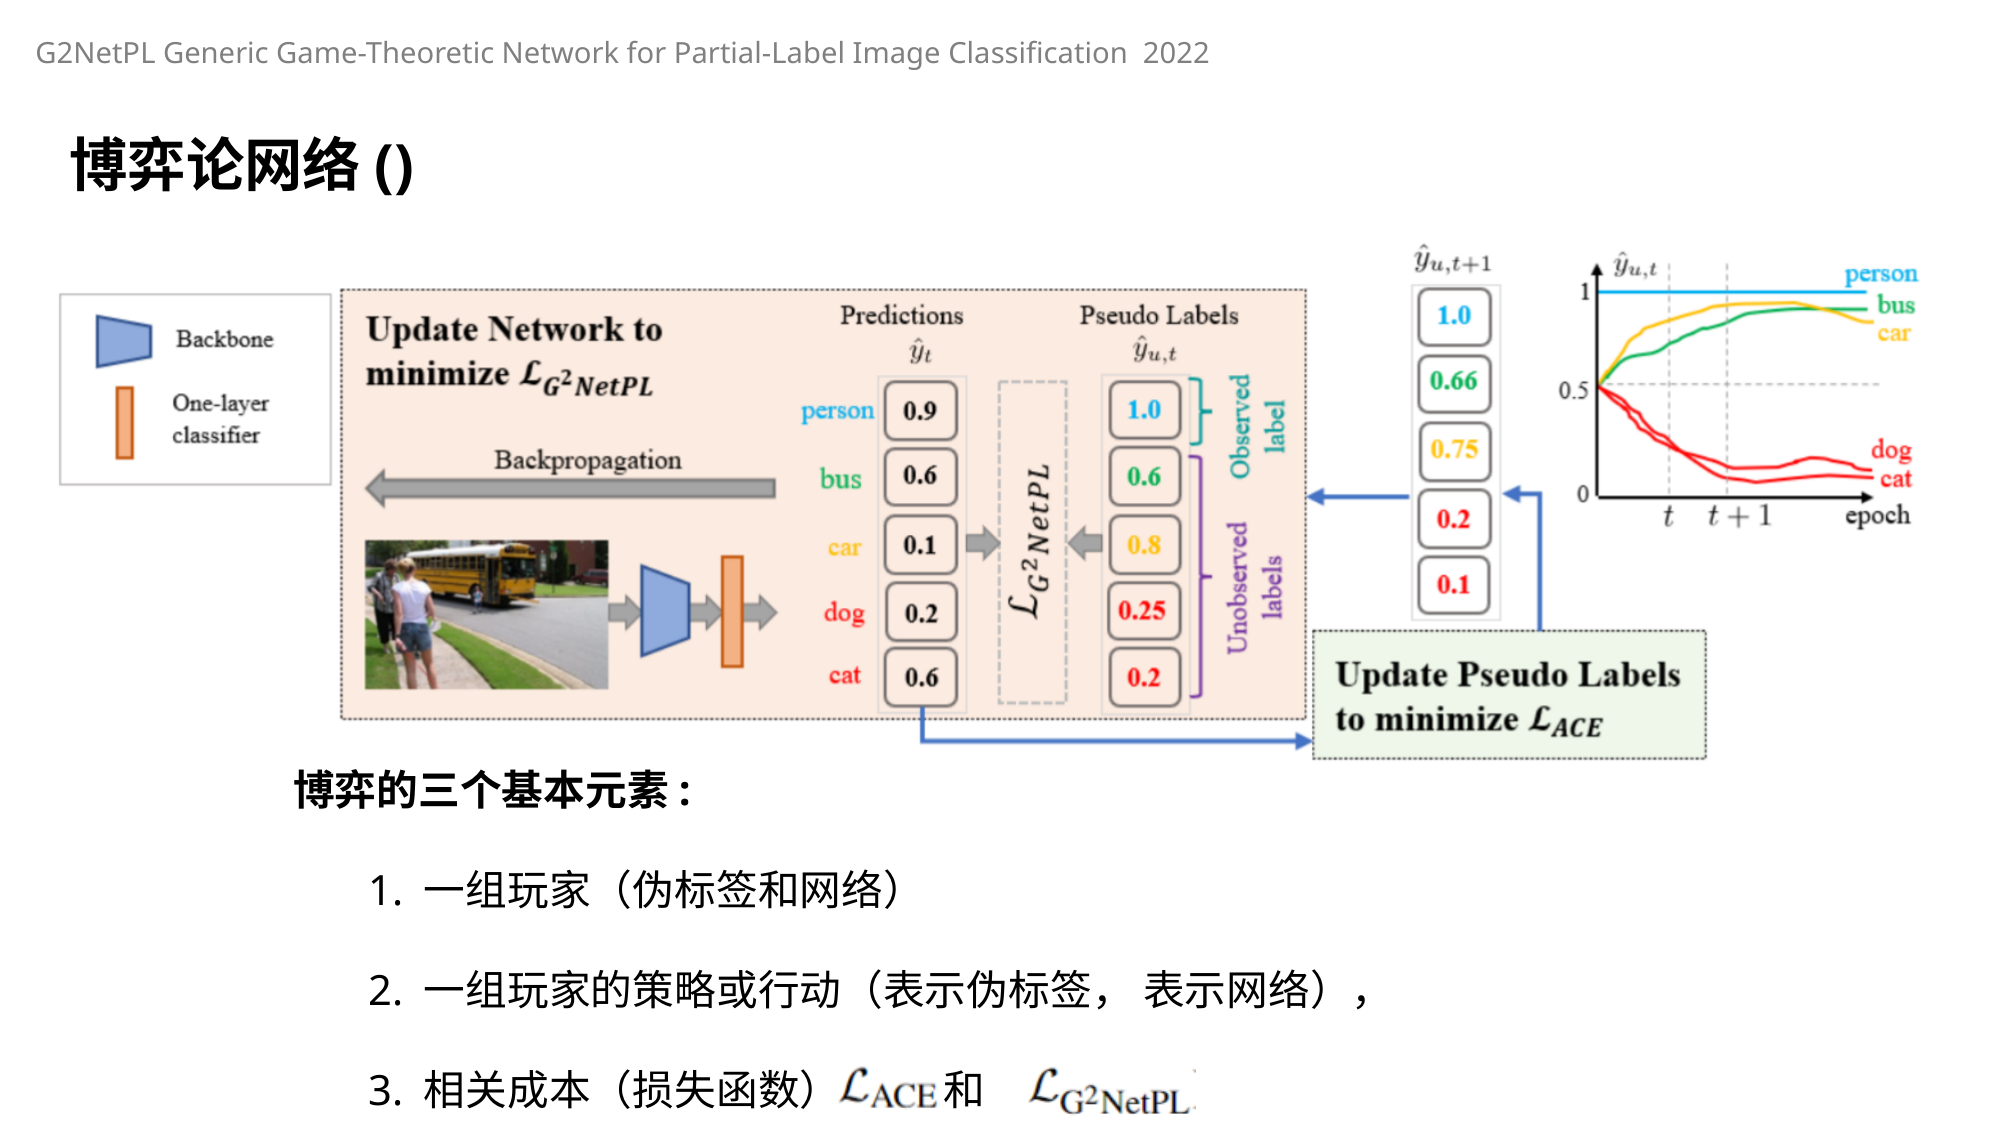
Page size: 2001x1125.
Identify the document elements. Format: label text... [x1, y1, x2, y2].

text_box G2NetPL Generic Game-Theoretic Network for Partial-Label Image Classification 2022 [20, 26, 1789, 77]
picture [828, 1057, 940, 1116]
picture [0, 228, 2000, 776]
picture [1015, 1057, 1196, 1125]
